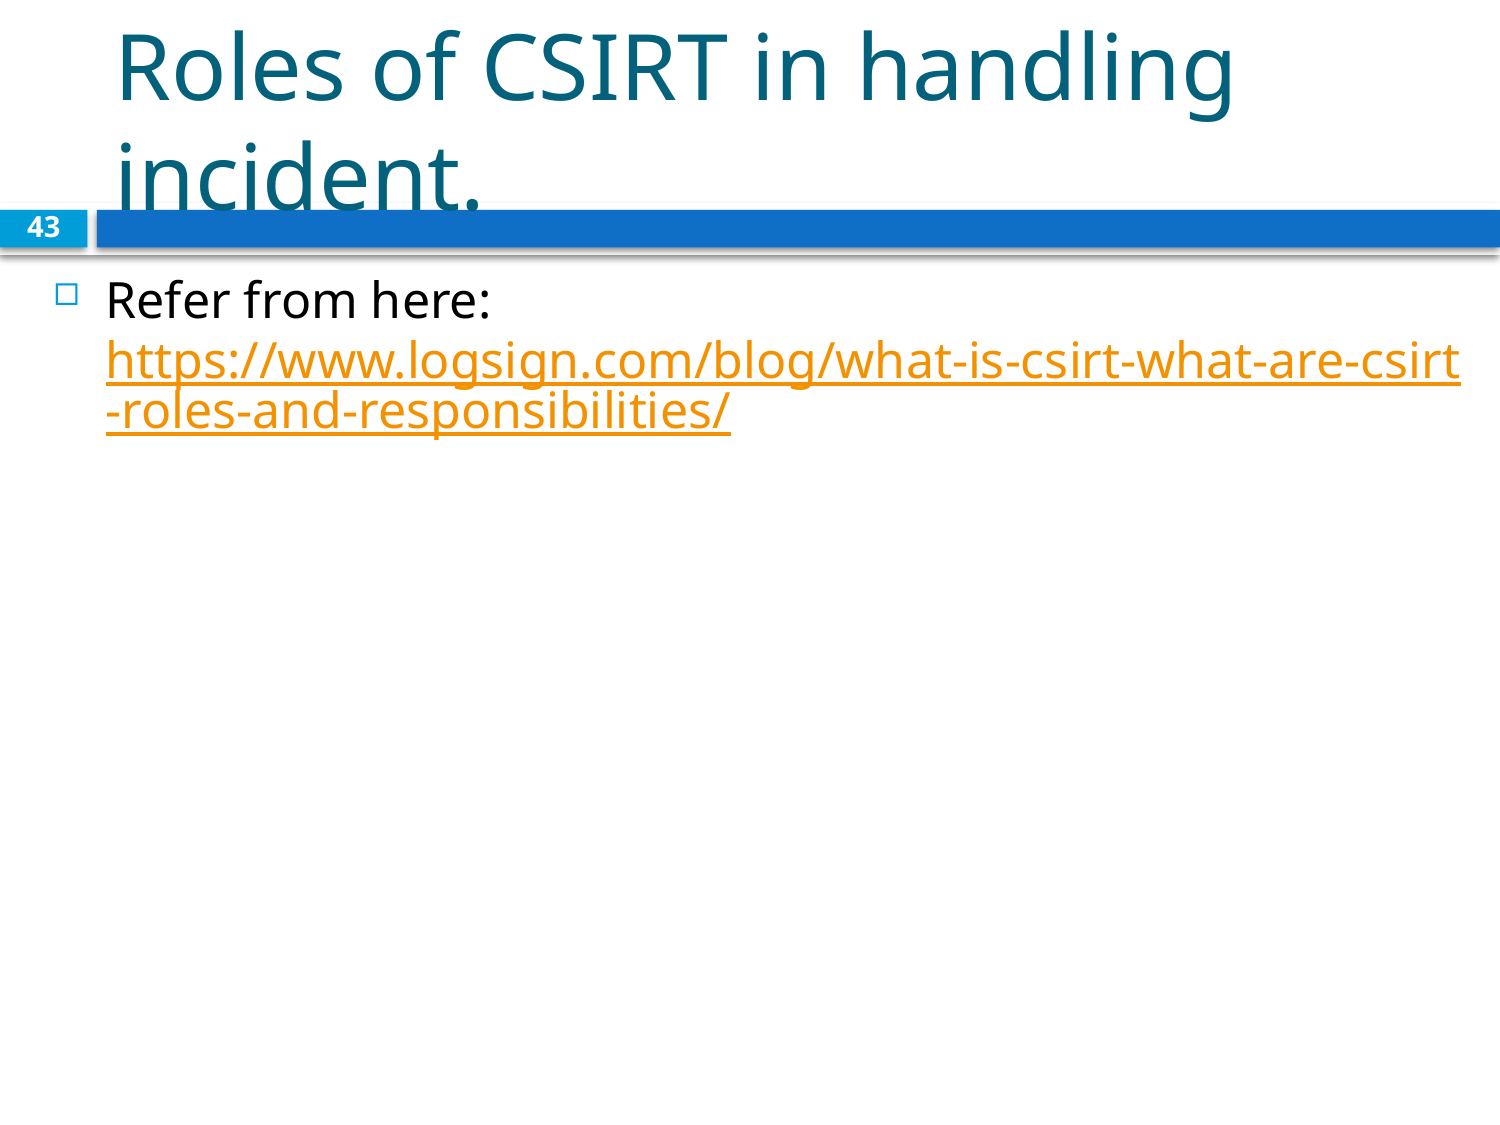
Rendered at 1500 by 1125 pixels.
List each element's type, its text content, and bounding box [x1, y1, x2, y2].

title Roles of CSIRT in handling incident. [99, 37, 1438, 201]
slide_number 43 [0, 208, 88, 249]
list Refer from here: https://www.logsign.com/blog/what-is-csirt-what-are-csirt-roles-and-responsibilities/ [38, 260, 1479, 1105]
